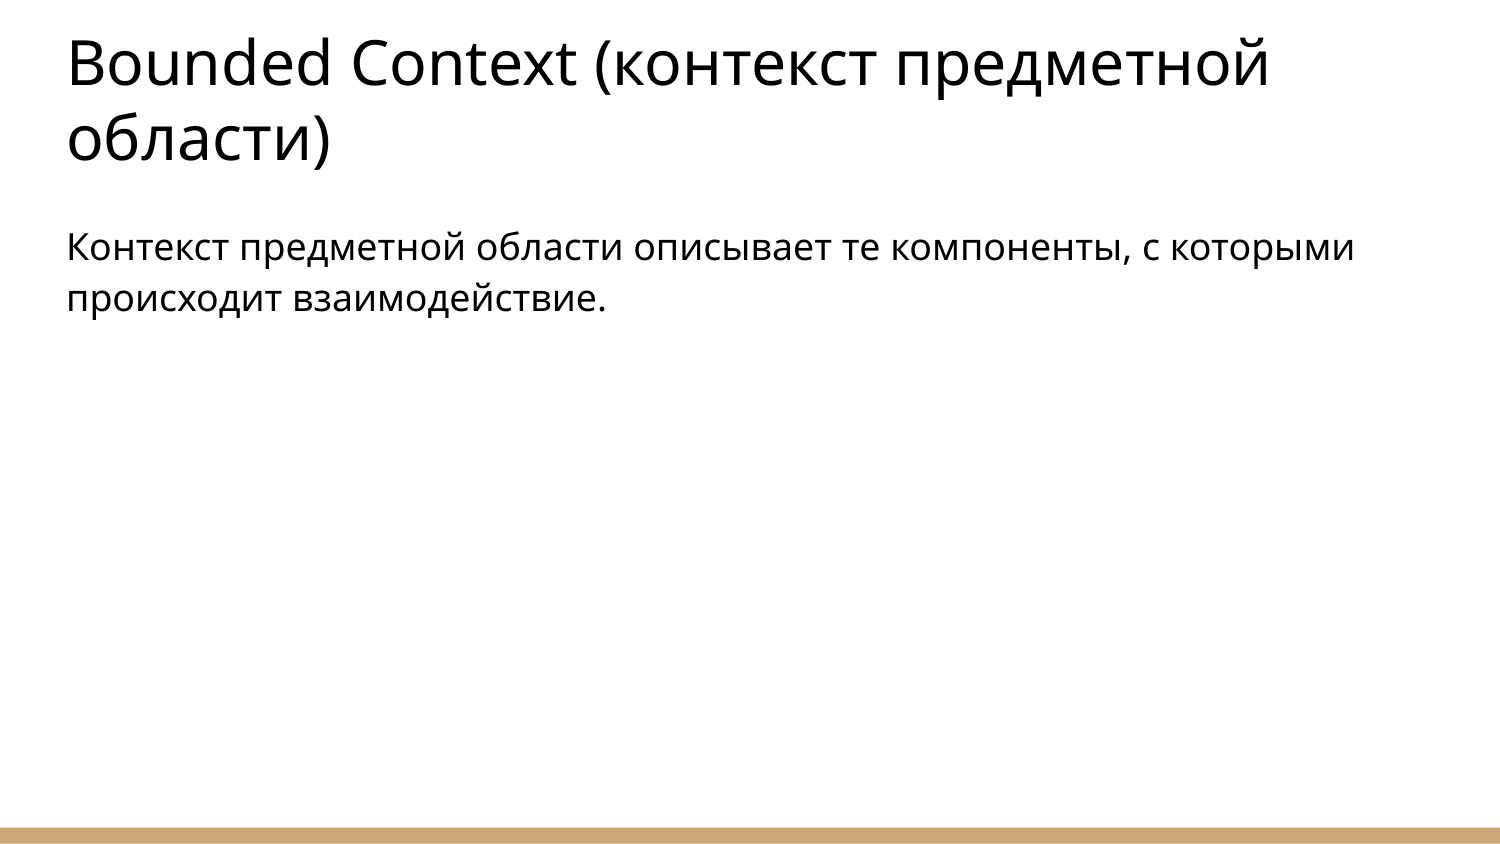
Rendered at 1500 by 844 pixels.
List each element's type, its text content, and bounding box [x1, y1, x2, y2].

list Контекст предметной области описывает те компоненты, с которыми происходит взаимодействие. [51, 200, 1449, 752]
title Bounded Context (контекст предметной области) [51, 51, 1449, 189]
